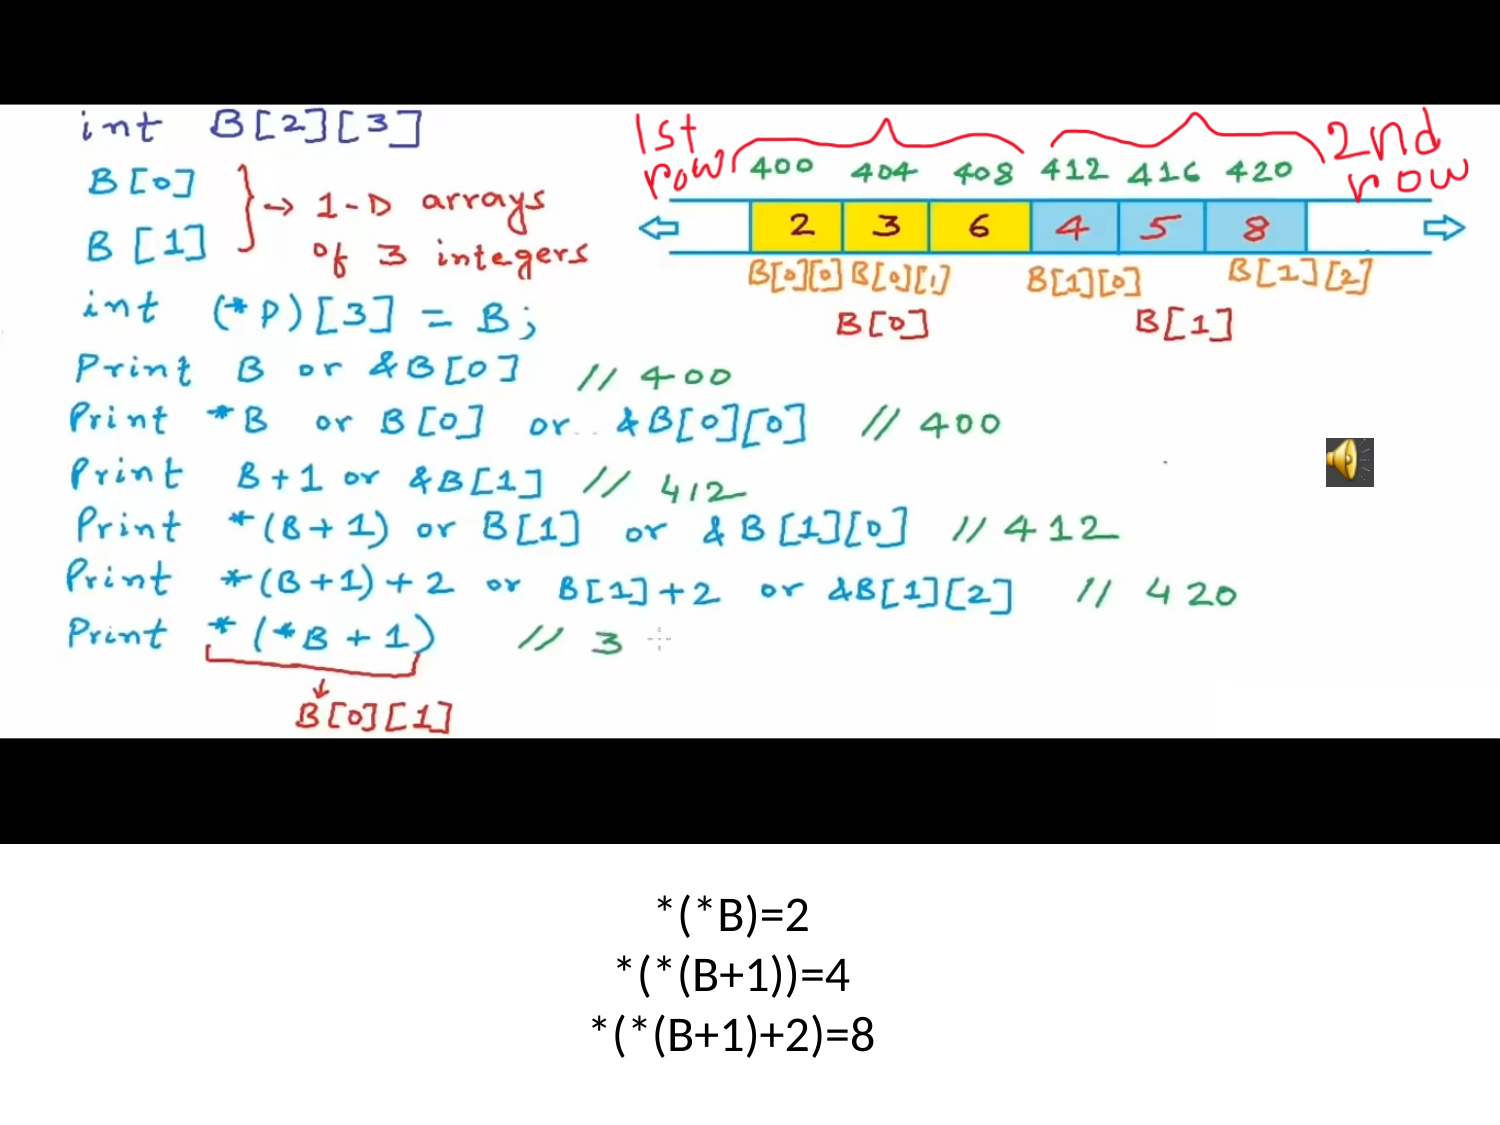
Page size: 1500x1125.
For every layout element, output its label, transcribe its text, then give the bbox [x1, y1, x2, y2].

picture [0, 0, 1500, 844]
title *(*B)=2 *(*(B+1))=4 *(*(B+1)+2)=8 [50, 887, 1413, 1100]
